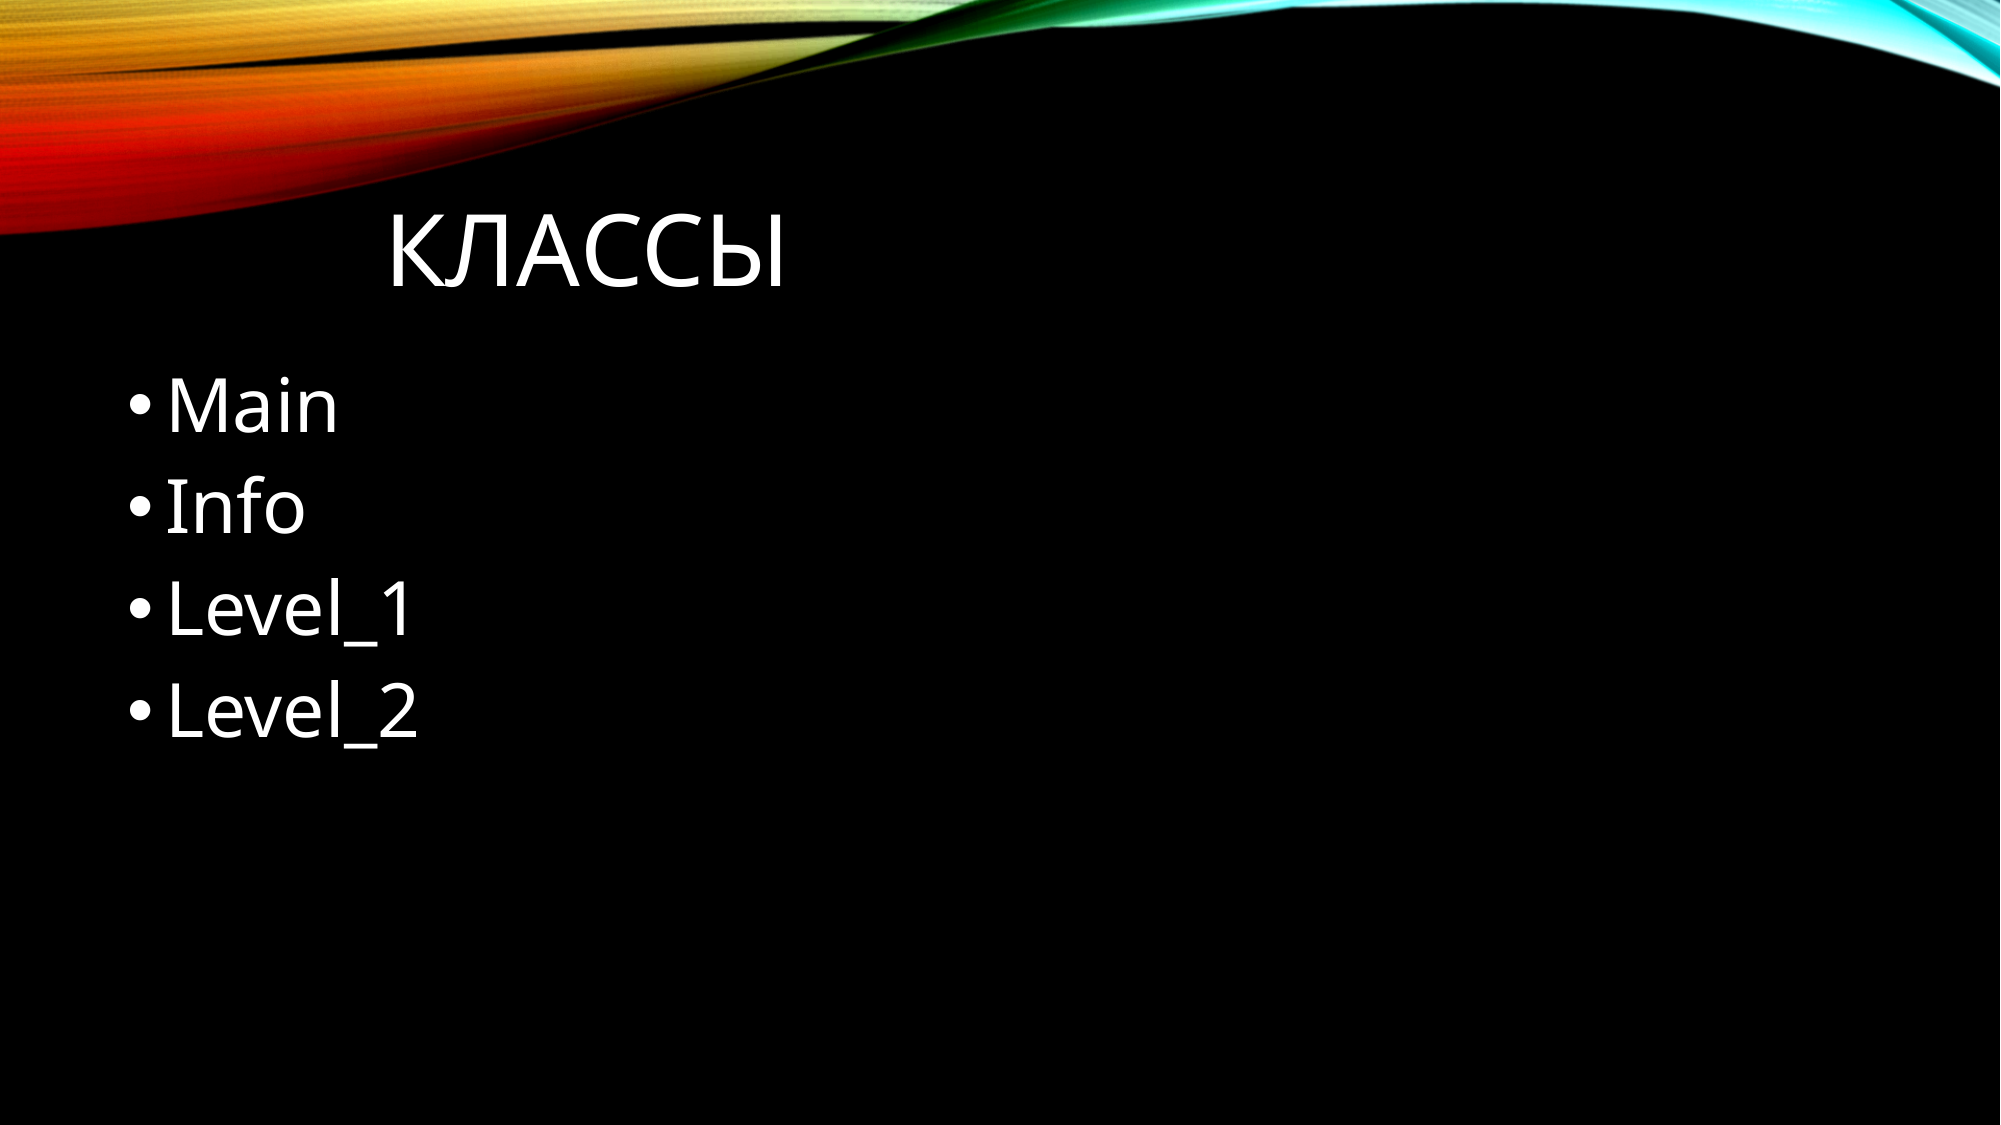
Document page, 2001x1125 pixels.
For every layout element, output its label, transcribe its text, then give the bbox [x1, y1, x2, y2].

picture [0, 0, 2000, 237]
title Классы [0, 147, 806, 360]
list Main Info Level_1 Level_2 [112, 360, 1888, 1021]
